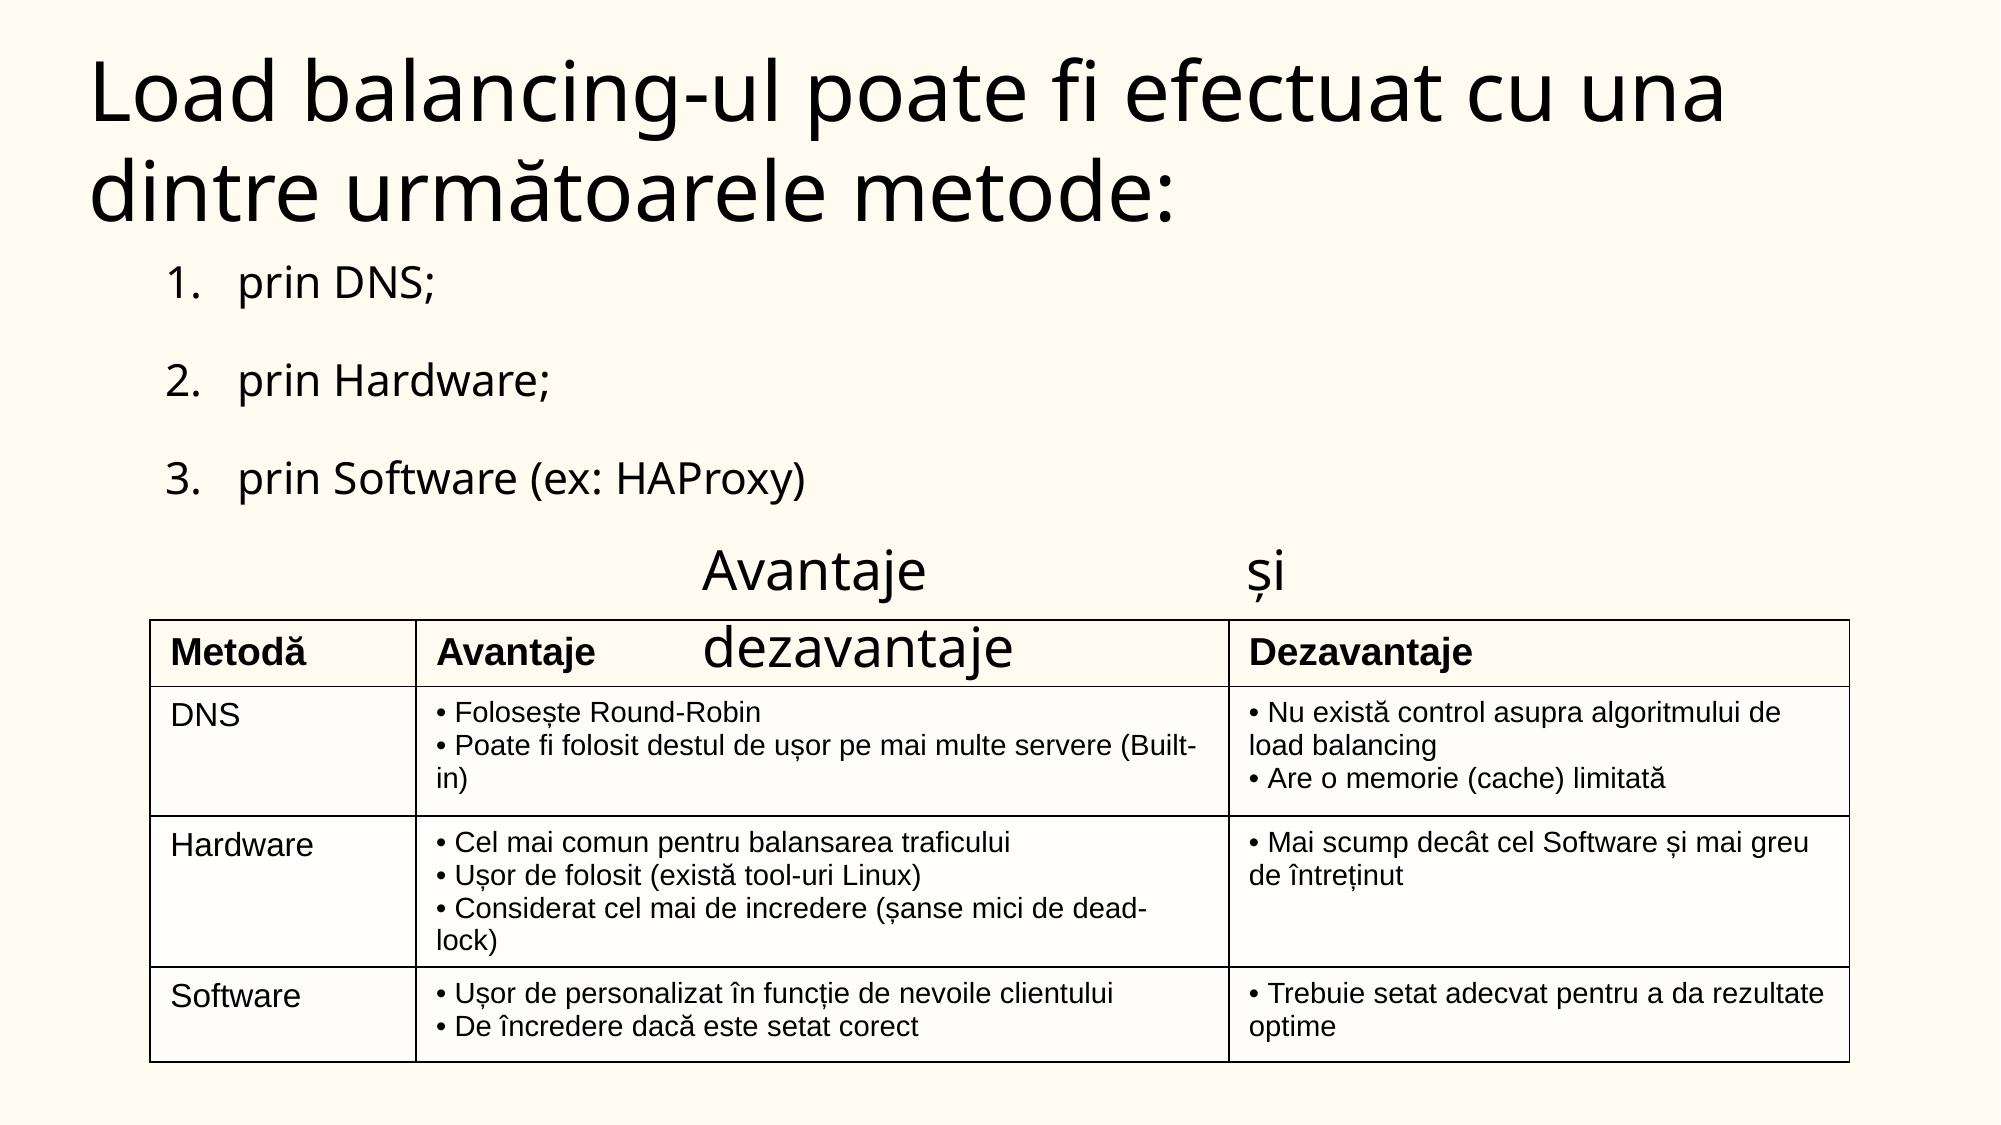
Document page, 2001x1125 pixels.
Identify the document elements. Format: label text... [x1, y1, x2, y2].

table_cell • Trebuie setat adecvat pentru a da rezultate optime [1230, 968, 1849, 1061]
table_cell • Ușor de personalizat în funcție de nevoile clientului • De încredere dacă este setat corect [417, 968, 1228, 1061]
table_cell DNS [151, 687, 415, 815]
table_cell • Nu există control asupra algoritmului de load balancing • Are o memorie (cache) limitată [1230, 687, 1849, 815]
table_header Dezavantaje [1230, 621, 1849, 686]
table_header Avantaje [417, 621, 1228, 686]
table_cell Software [151, 968, 415, 1061]
table_cell Hardware [151, 817, 415, 966]
text_box Avantaje și dezavantaje [654, 504, 1308, 620]
table_cell • Mai scump decât cel Software și mai greu de întreținut [1230, 817, 1849, 966]
table_cell • Folosește Round-Robin • Poate fi folosit destul de ușor pe mai multe servere (Built-in) [417, 687, 1228, 815]
text_box Load balancing-ul poate fi efectuat cu una dintre următoarele metode: [68, 18, 1932, 263]
list prin DNS; prin Hardware; prin Software (ex: HAProxy) [122, 263, 831, 529]
table_header Metodă [151, 621, 415, 686]
table_cell • Cel mai comun pentru balansarea traficului • Ușor de folosit (există tool-uri Linux) • Considerat cel mai de incredere (șanse mici de dead-lock) [417, 817, 1228, 966]
